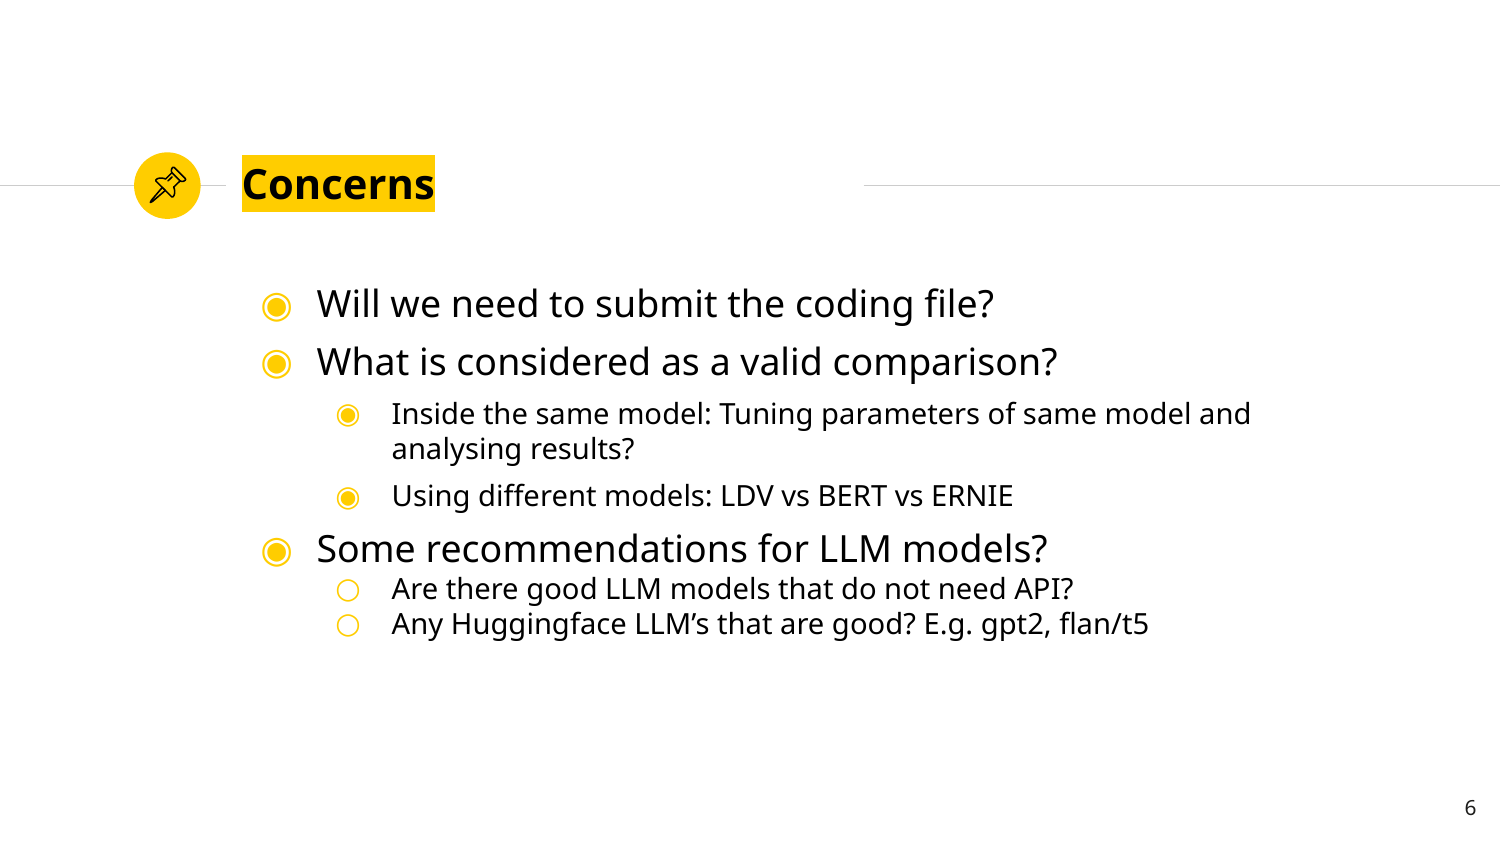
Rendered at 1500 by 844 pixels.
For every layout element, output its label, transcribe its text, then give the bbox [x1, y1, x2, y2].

list Will we need to submit the coding file? What is considered as a valid comparison? Inside the same model: Tuning parameters of same model and analysing results? Using different models: LDV vs BERT vs ERNIE Some recommendations for LLM models? Are there good LLM models that do not need API? Any Huggingface LLM’s that are good? E.g. gpt2, flan/t5 [226, 265, 1344, 776]
slide_number 6 [1401, 779, 1492, 844]
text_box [150, 166, 186, 203]
title Concerns [226, 146, 863, 219]
